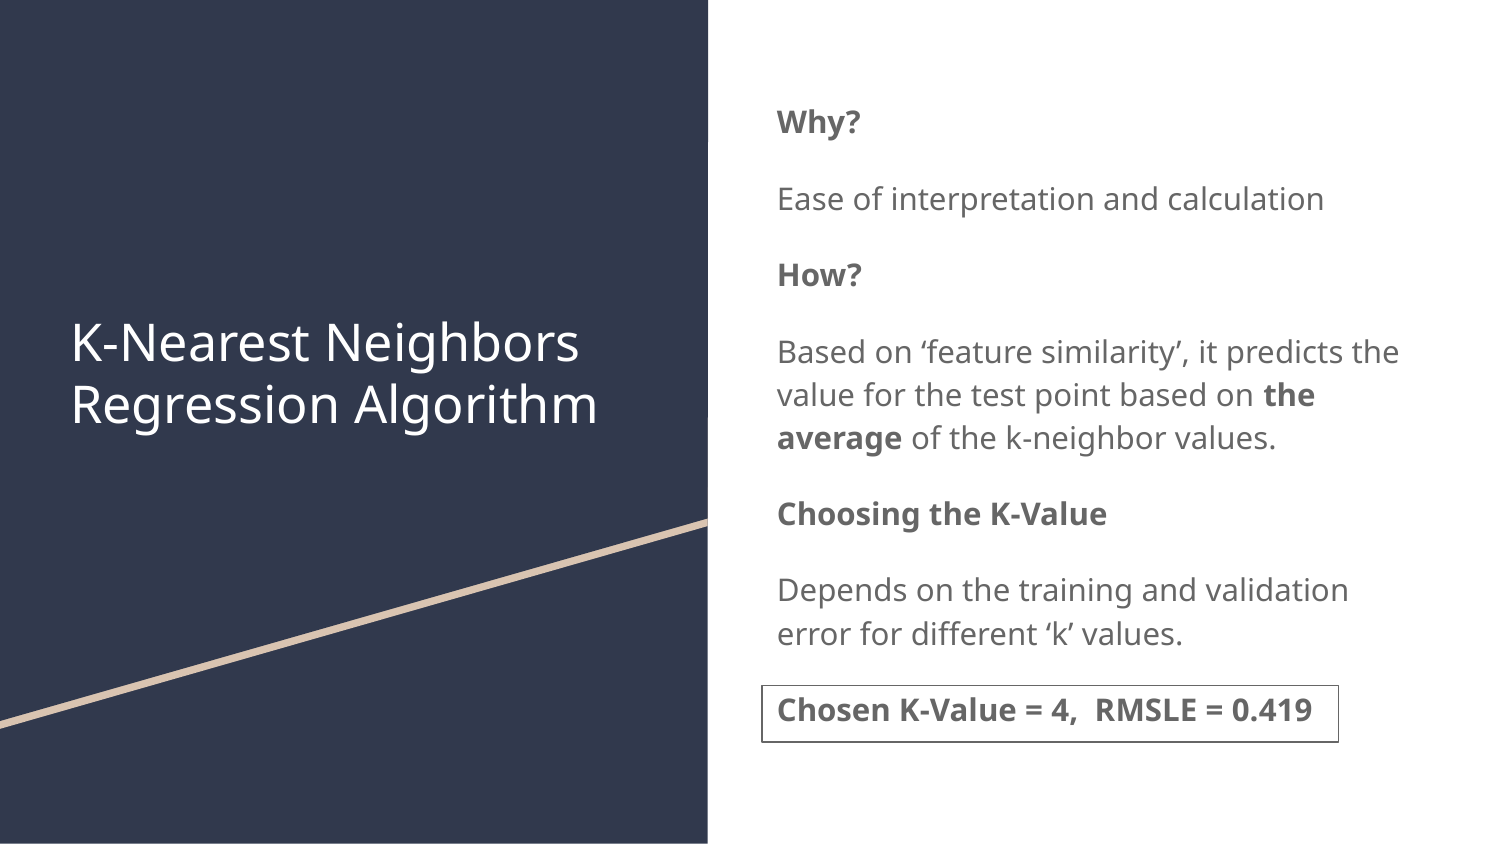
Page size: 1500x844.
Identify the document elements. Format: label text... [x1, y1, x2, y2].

title K-Nearest Neighbors Regression Algorithm [55, 294, 664, 706]
text_box [761, 685, 1339, 742]
list Why? Ease of interpretation and calculation How? Based on ‘feature similarity’, it predicts the value for the test point based on the average of the k-neighbor values. Choosing the K-Value Depends on the training and validation error for different ‘k’ values. Chosen K-Value = 4, RMSLE = 0.419 ACCURACY: [761, 82, 1446, 755]
